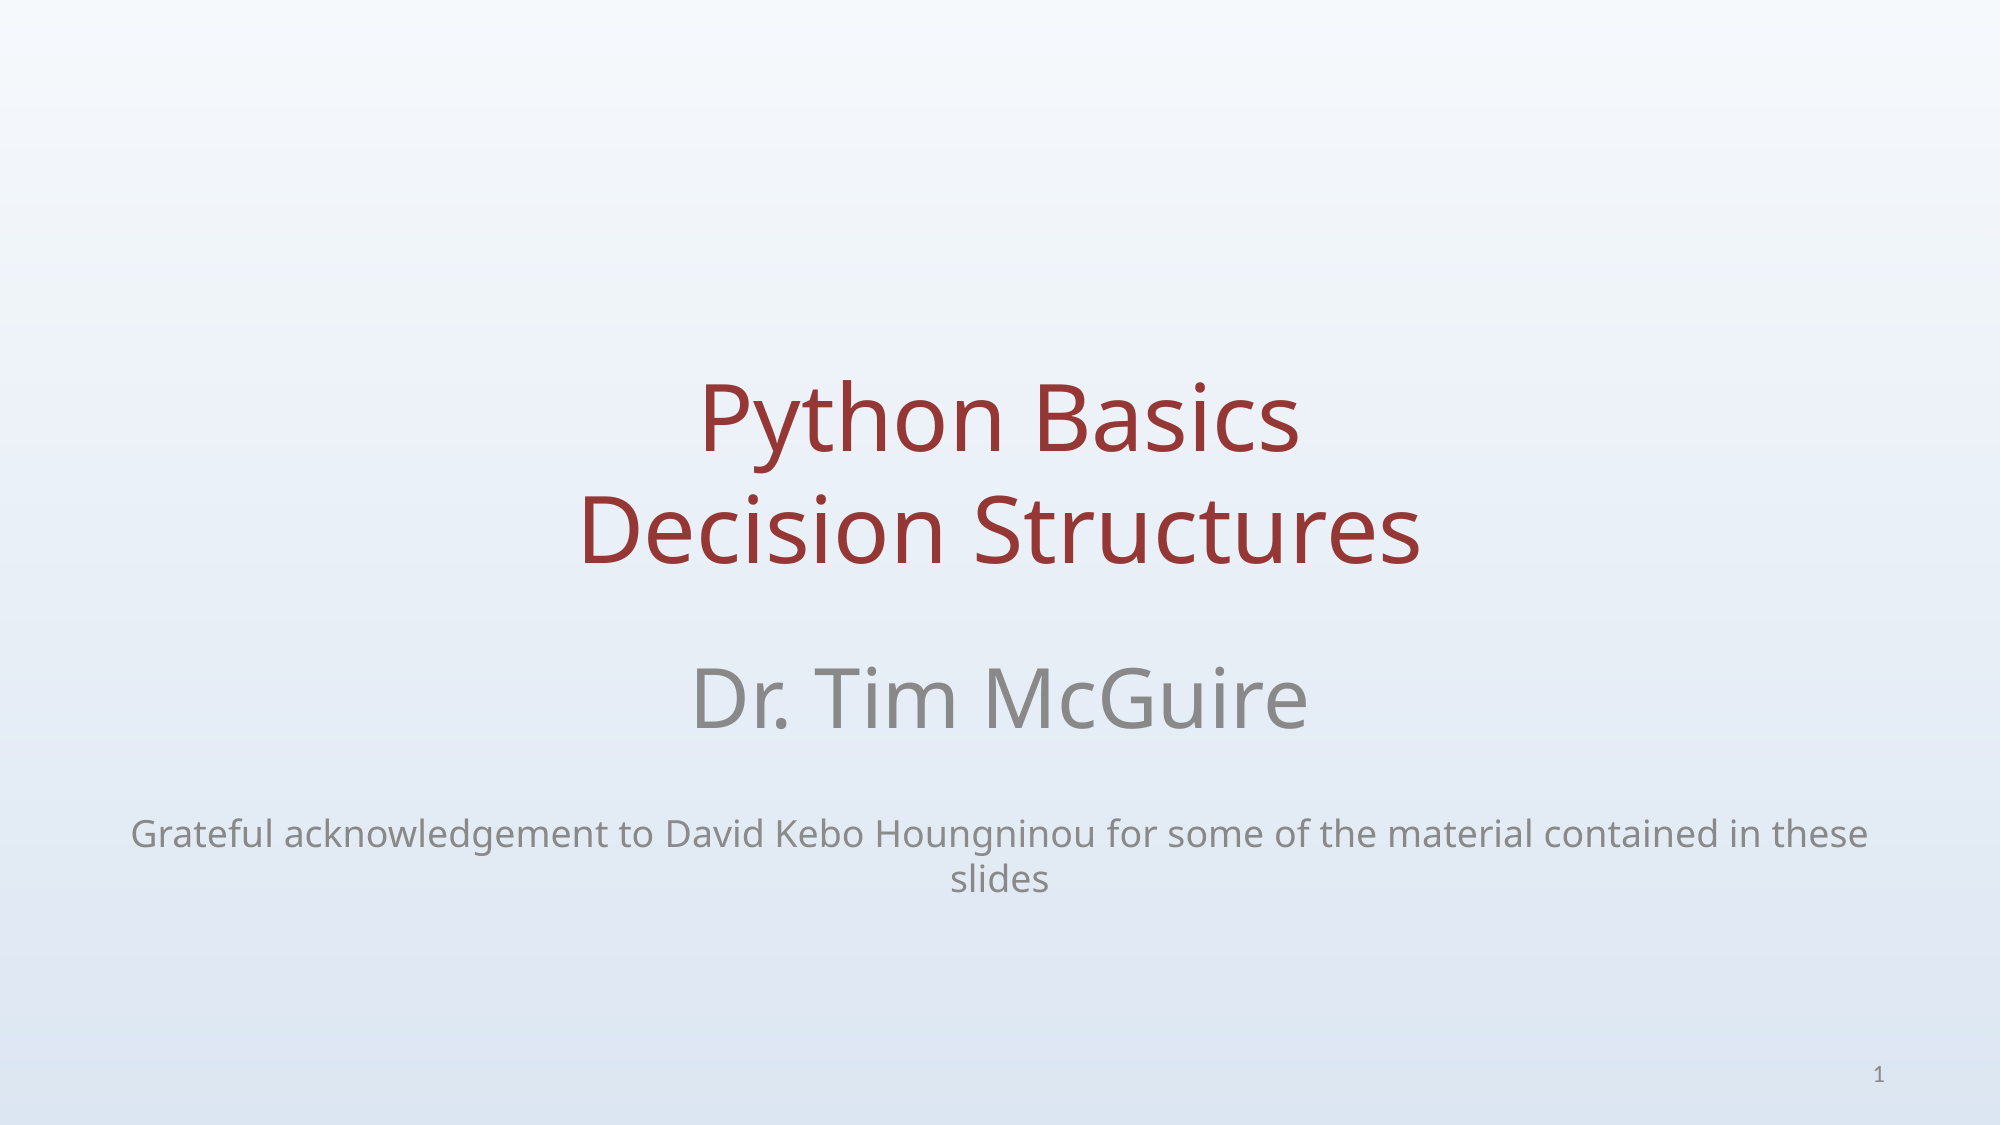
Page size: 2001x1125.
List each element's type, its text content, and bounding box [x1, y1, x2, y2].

title Python Basics Decision Structures [150, 349, 1850, 591]
subtitle Dr. Tim McGuire Grateful acknowledgement to David Kebo Houngninou for some of the material contained in these slides [99, 637, 1900, 925]
slide_number 1 [1433, 1042, 1900, 1103]
